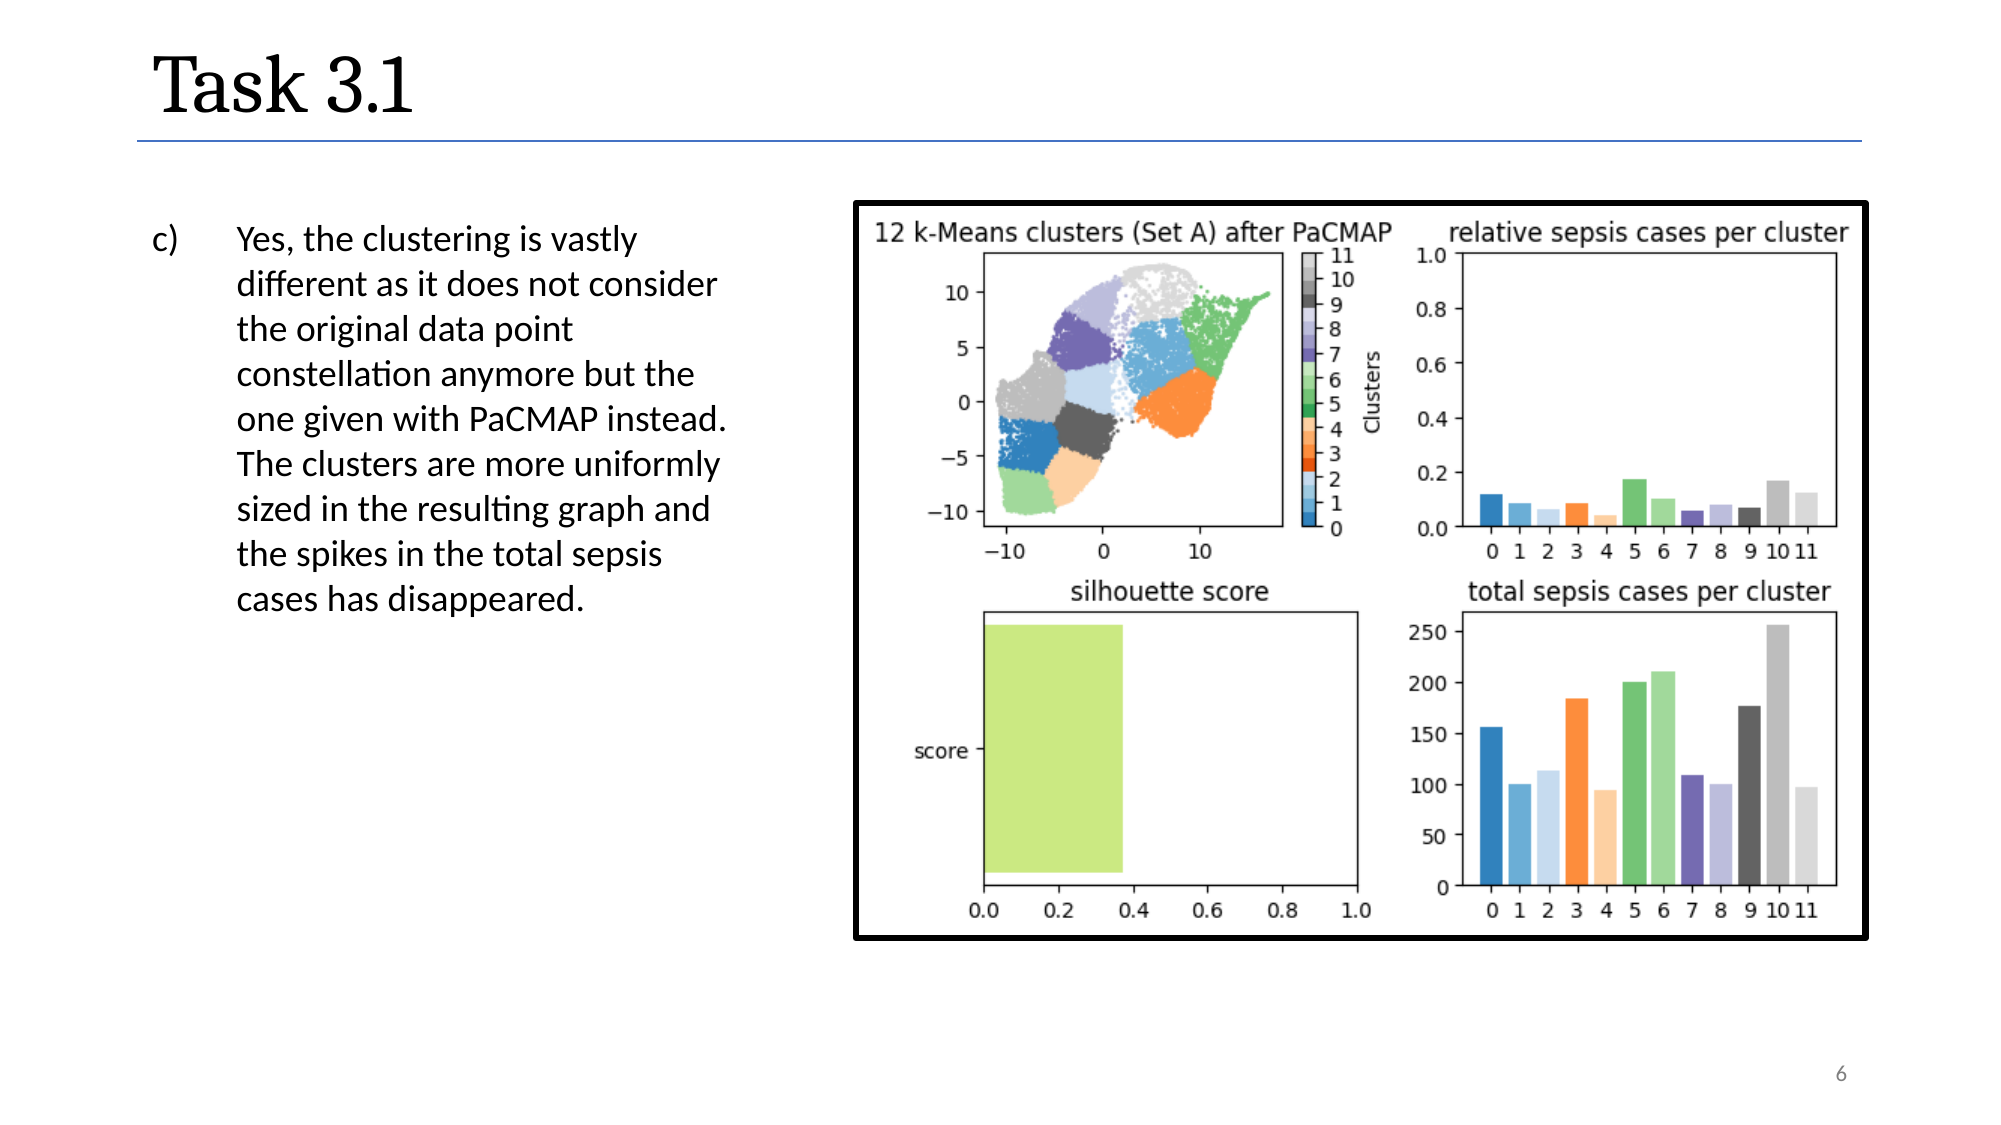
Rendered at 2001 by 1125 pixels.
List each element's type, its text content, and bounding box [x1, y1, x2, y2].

title Task 3.1 [137, 0, 1863, 170]
picture [858, 206, 1863, 936]
text_box Yes, the clustering is vastly different as it does not consider the original data point constellation anymore but the one given with PaCMAP instead. The clusters are more uniformly sized in the resulting graph and the spikes in the total sepsis cases has disappeared. [137, 206, 757, 626]
slide_number 6 [1513, 1042, 1863, 1103]
